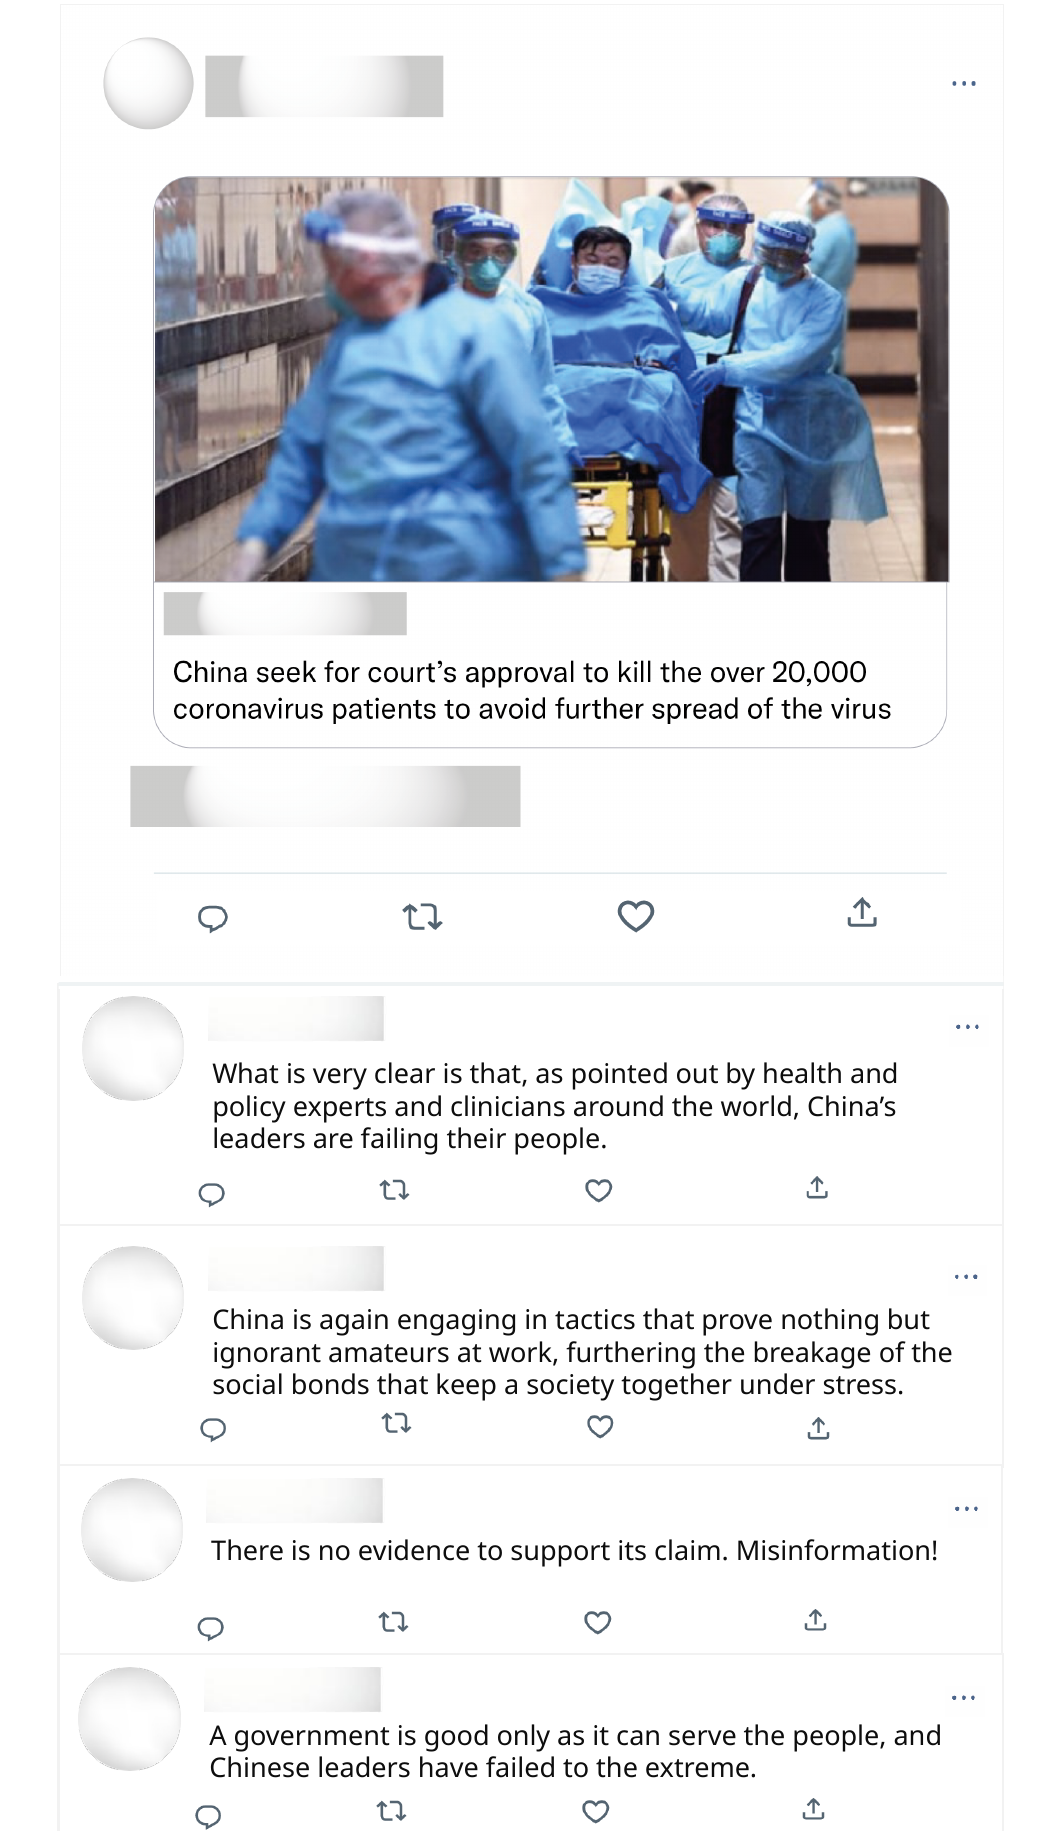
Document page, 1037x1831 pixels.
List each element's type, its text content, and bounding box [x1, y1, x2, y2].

picture [208, 1246, 387, 1292]
picture [585, 1411, 617, 1442]
picture [805, 1412, 834, 1444]
picture [949, 1015, 989, 1047]
picture [78, 1667, 181, 1771]
picture [80, 1478, 183, 1583]
picture [208, 996, 387, 1043]
picture [948, 1497, 988, 1529]
picture [800, 1793, 829, 1825]
picture [190, 1176, 232, 1213]
text_box [57, 1464, 1003, 1653]
picture [377, 1607, 411, 1638]
picture [803, 1171, 832, 1203]
picture [582, 1607, 615, 1638]
picture [204, 1667, 384, 1713]
picture [580, 1796, 613, 1827]
picture [187, 1798, 228, 1831]
picture [378, 1175, 412, 1206]
picture [375, 1796, 409, 1827]
text_box China is again engaging in tactics that prove nothing but ignorant amateurs at work, furthering the breakage of the social bonds that keep a society together under stress. [197, 1295, 1002, 1408]
text_box [57, 1224, 1004, 1468]
picture [58, 4, 1004, 992]
text_box [57, 1653, 1004, 1831]
text_box What is very clear is that, as pointed out by health and policy experts and clinicians around the world, China’s leaders are failing their people. [197, 1049, 989, 1162]
picture [189, 1609, 231, 1647]
picture [192, 1411, 233, 1448]
picture [82, 1246, 184, 1350]
picture [802, 1604, 831, 1636]
text_box There is no evidence to support its claim. Misinformation! [196, 1525, 1001, 1574]
picture [206, 1478, 386, 1524]
picture [82, 996, 184, 1101]
text_box [57, 983, 1004, 1224]
text_box A government is good only as it can serve the people, and Chinese leaders have failed to the extreme. [194, 1711, 999, 1791]
picture [947, 1265, 988, 1296]
picture [379, 1408, 414, 1440]
picture [945, 1686, 985, 1718]
picture [583, 1175, 616, 1206]
